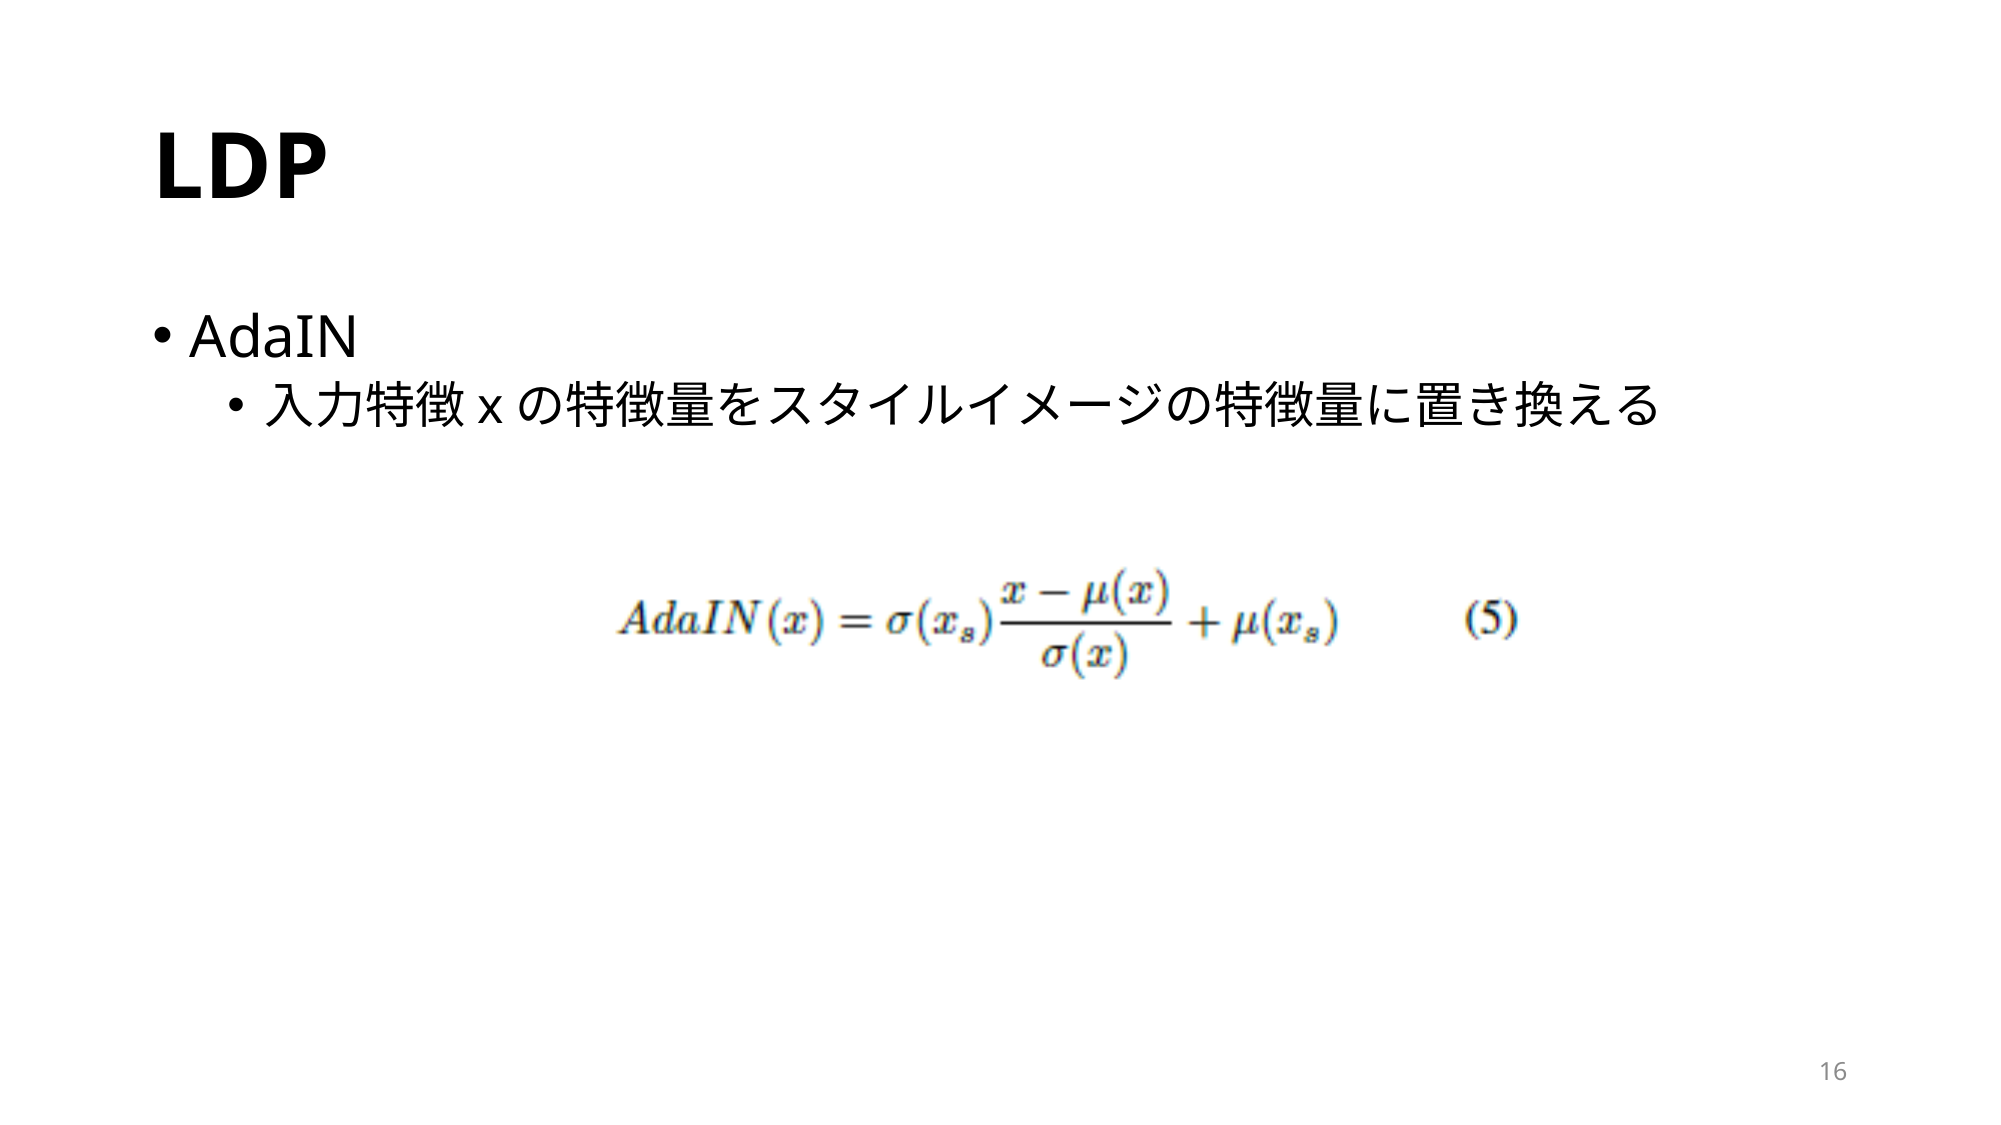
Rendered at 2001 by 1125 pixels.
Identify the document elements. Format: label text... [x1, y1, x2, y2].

list AdaIN 入力特徴xの特徴量をスタイルイメージの特徴量に置き換える [137, 299, 1863, 1014]
title LDP [137, 59, 1863, 278]
picture [425, 520, 1575, 713]
slide_number 16 [1412, 1042, 1863, 1103]
